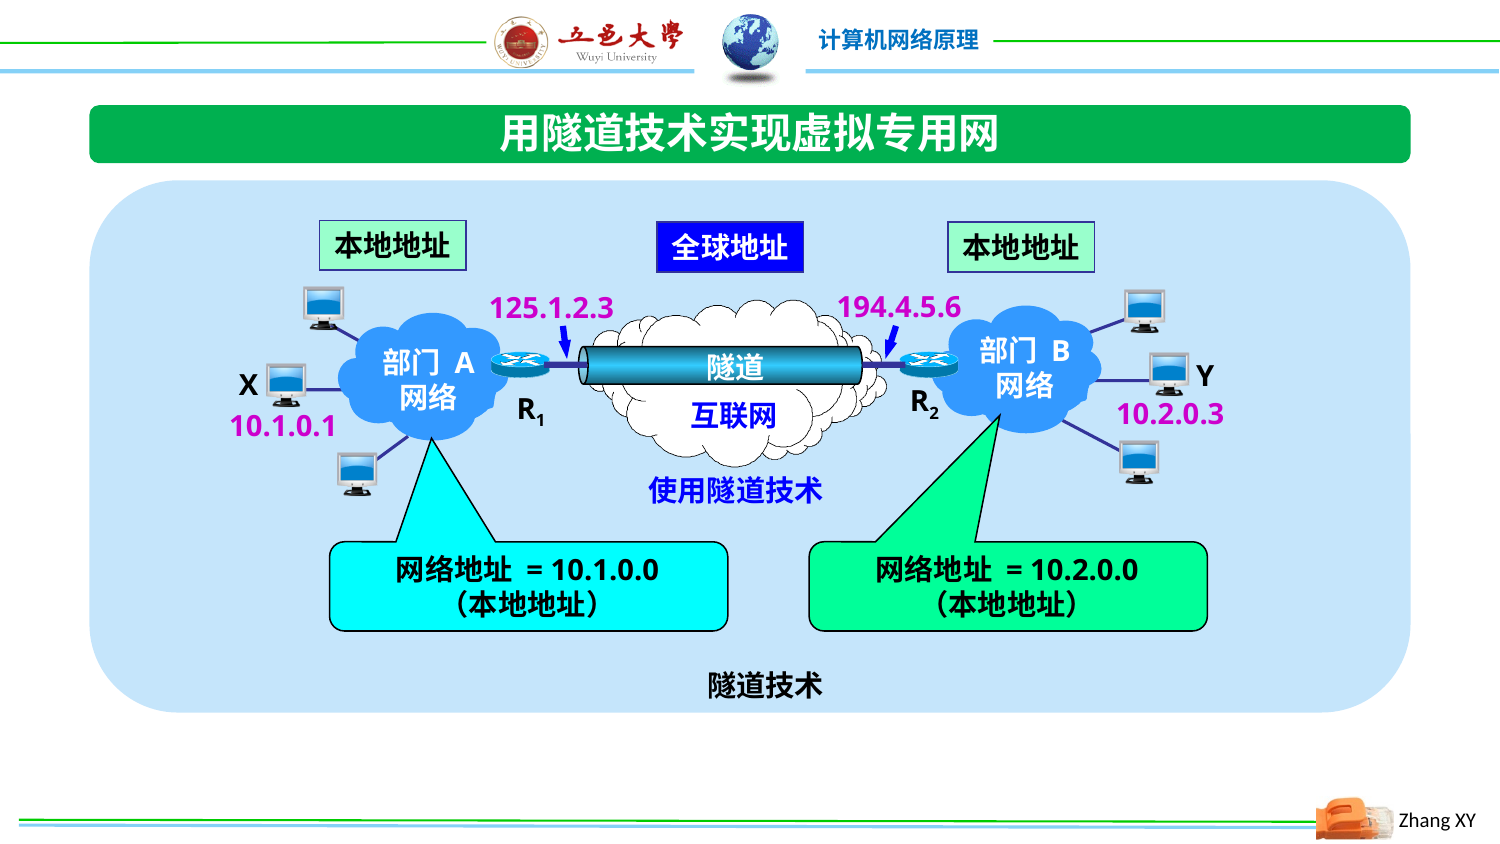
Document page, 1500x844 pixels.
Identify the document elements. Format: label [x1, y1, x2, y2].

picture [899, 371, 959, 379]
text_box [89, 99, 1411, 165]
picture [523, 361, 538, 365]
picture [932, 361, 947, 365]
picture [503, 362, 515, 366]
picture [490, 360, 551, 379]
text_box [87, 178, 1413, 715]
picture [494, 15, 697, 69]
picture [720, 12, 780, 88]
picture [1316, 796, 1394, 840]
